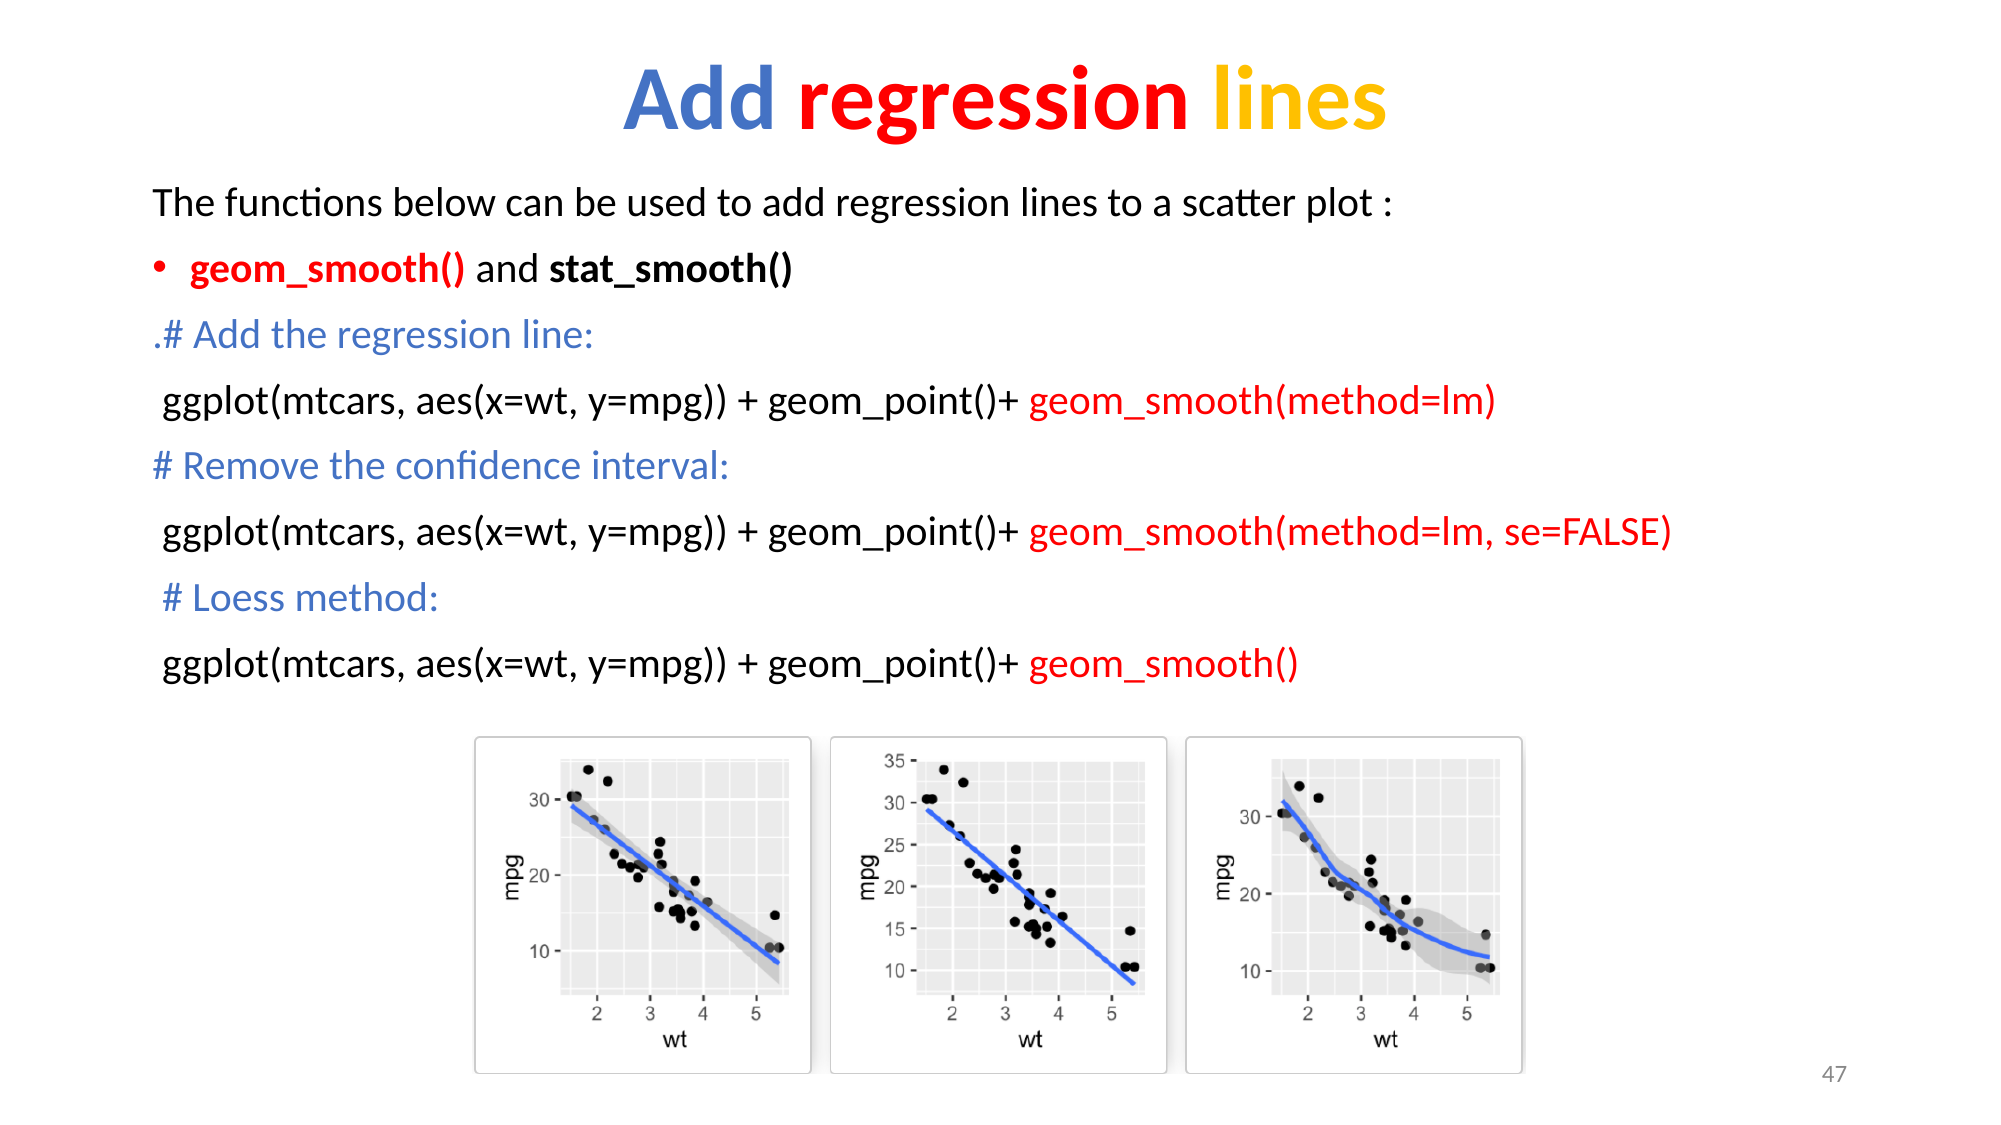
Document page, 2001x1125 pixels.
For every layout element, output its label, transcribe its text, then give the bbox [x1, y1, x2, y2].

title Add regression lines [442, 26, 1598, 173]
list The functions below can be used to add regression lines to a scatter plot : geom_smooth() and stat_smooth() .# Add the regression line: ggplot(mtcars, aes(x=wt, y=mpg)) + geom_point()+ geom_smooth(method=lm) # Remove the confidence interval: ggplot(mtcars, aes(x=wt, y=mpg)) + geom_point()+ geom_smooth(method=lm, se=FALSE) # Loess method: ggplot(mtcars, aes(x=wt, y=mpg)) + geom_point()+ geom_smooth() [137, 173, 1863, 804]
picture [472, 735, 1526, 1074]
slide_number 47 [1412, 1042, 1863, 1103]
